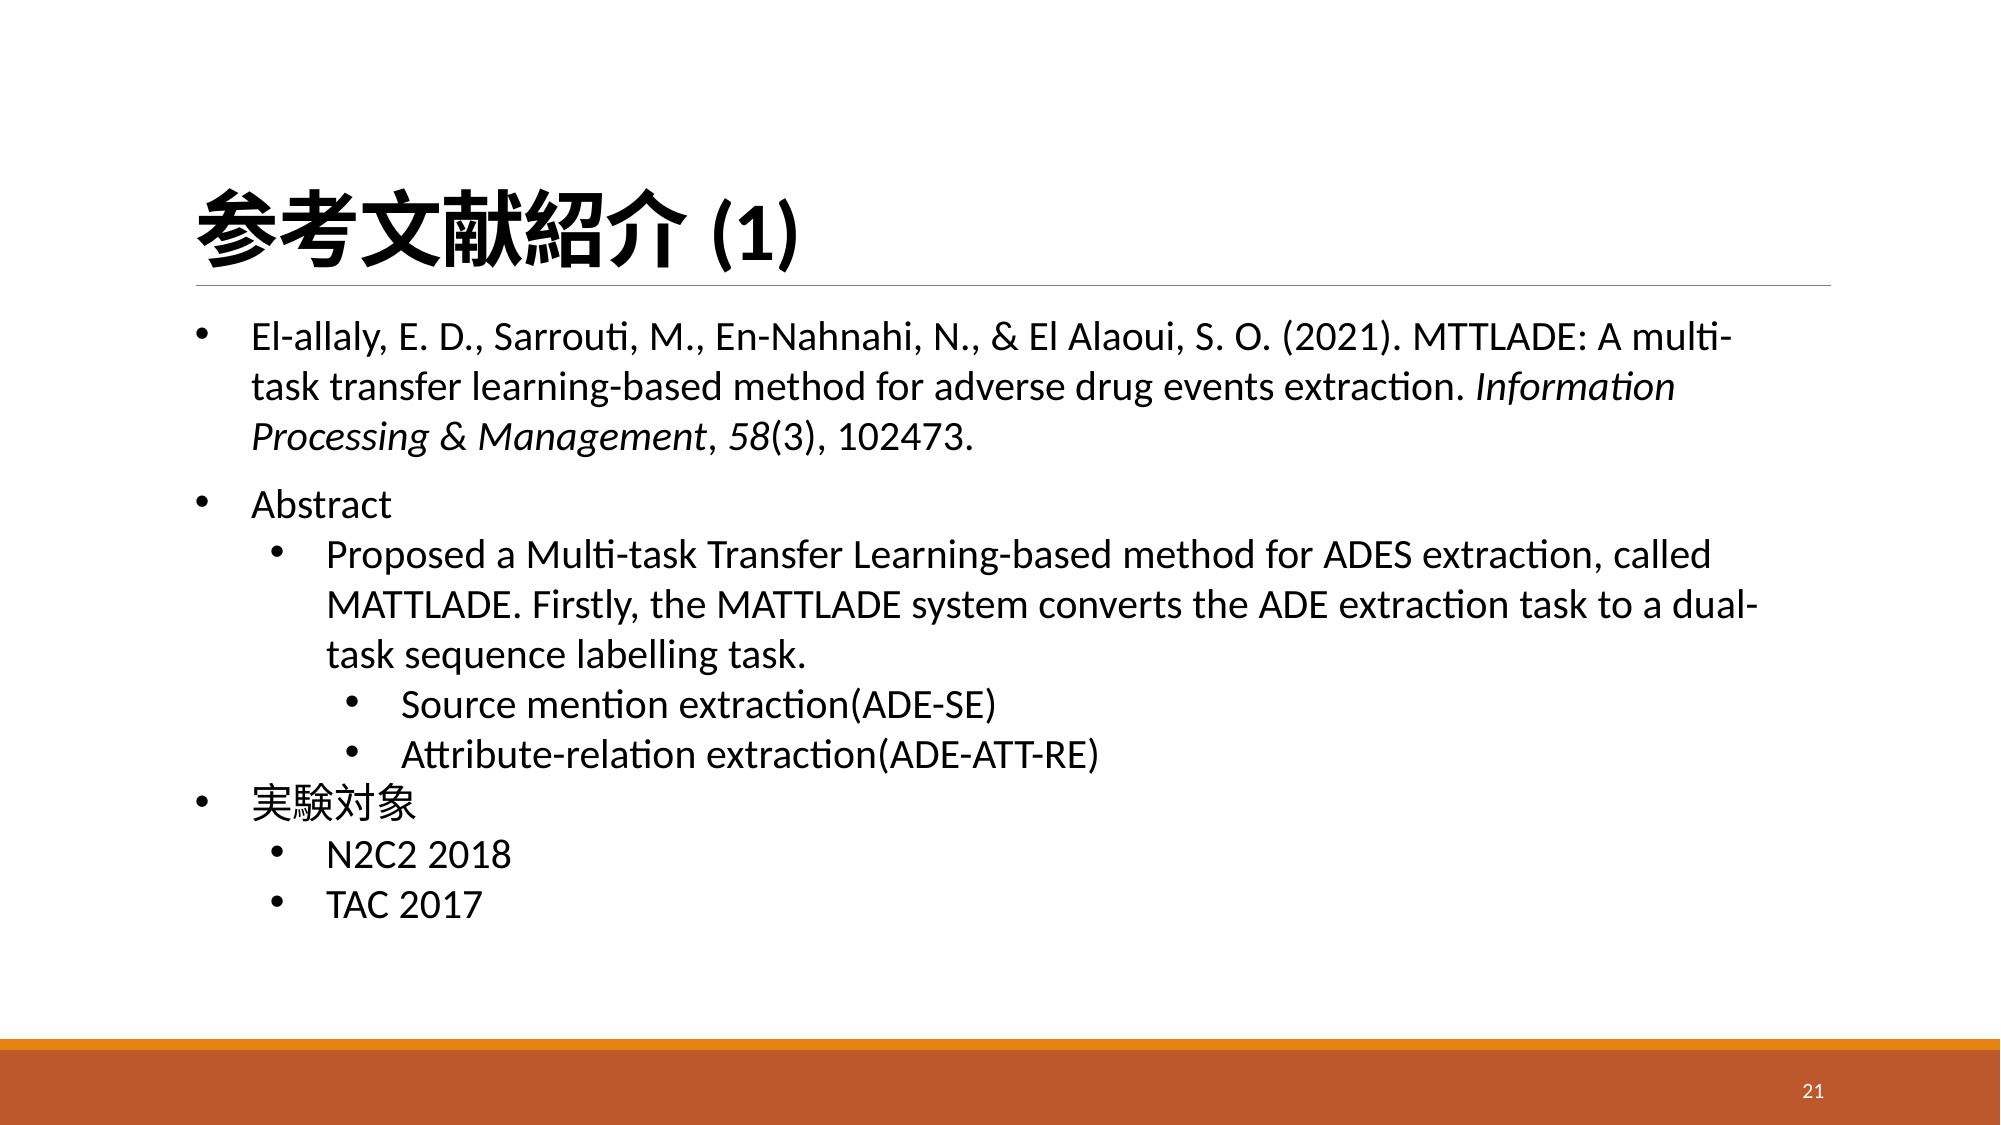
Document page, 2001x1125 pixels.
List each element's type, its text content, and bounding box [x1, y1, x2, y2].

slide_number 21 [1624, 1059, 1840, 1120]
text_box Abstract Proposed a Multi-task Transfer Learning-based method for ADES extraction, called MATTLADE. Firstly, the MATTLADE system converts the ADE extraction task to a dual-task sequence labelling task. Source mention extraction(ADE-SE) Attribute-relation extraction(ADE-ATT-RE) 実験対象 N2C2 2018 TAC 2017 [179, 468, 1783, 934]
text_box El-allaly, E. D., Sarrouti, M., En-Nahnahi, N., & El Alaoui, S. O. (2021). MTTLADE: A multi-task transfer learning-based method for adverse drug events extraction. Information Processing & Management, 58(3), 102473. [179, 301, 1783, 467]
title 参考文献紹介(1) [180, 47, 1830, 285]
